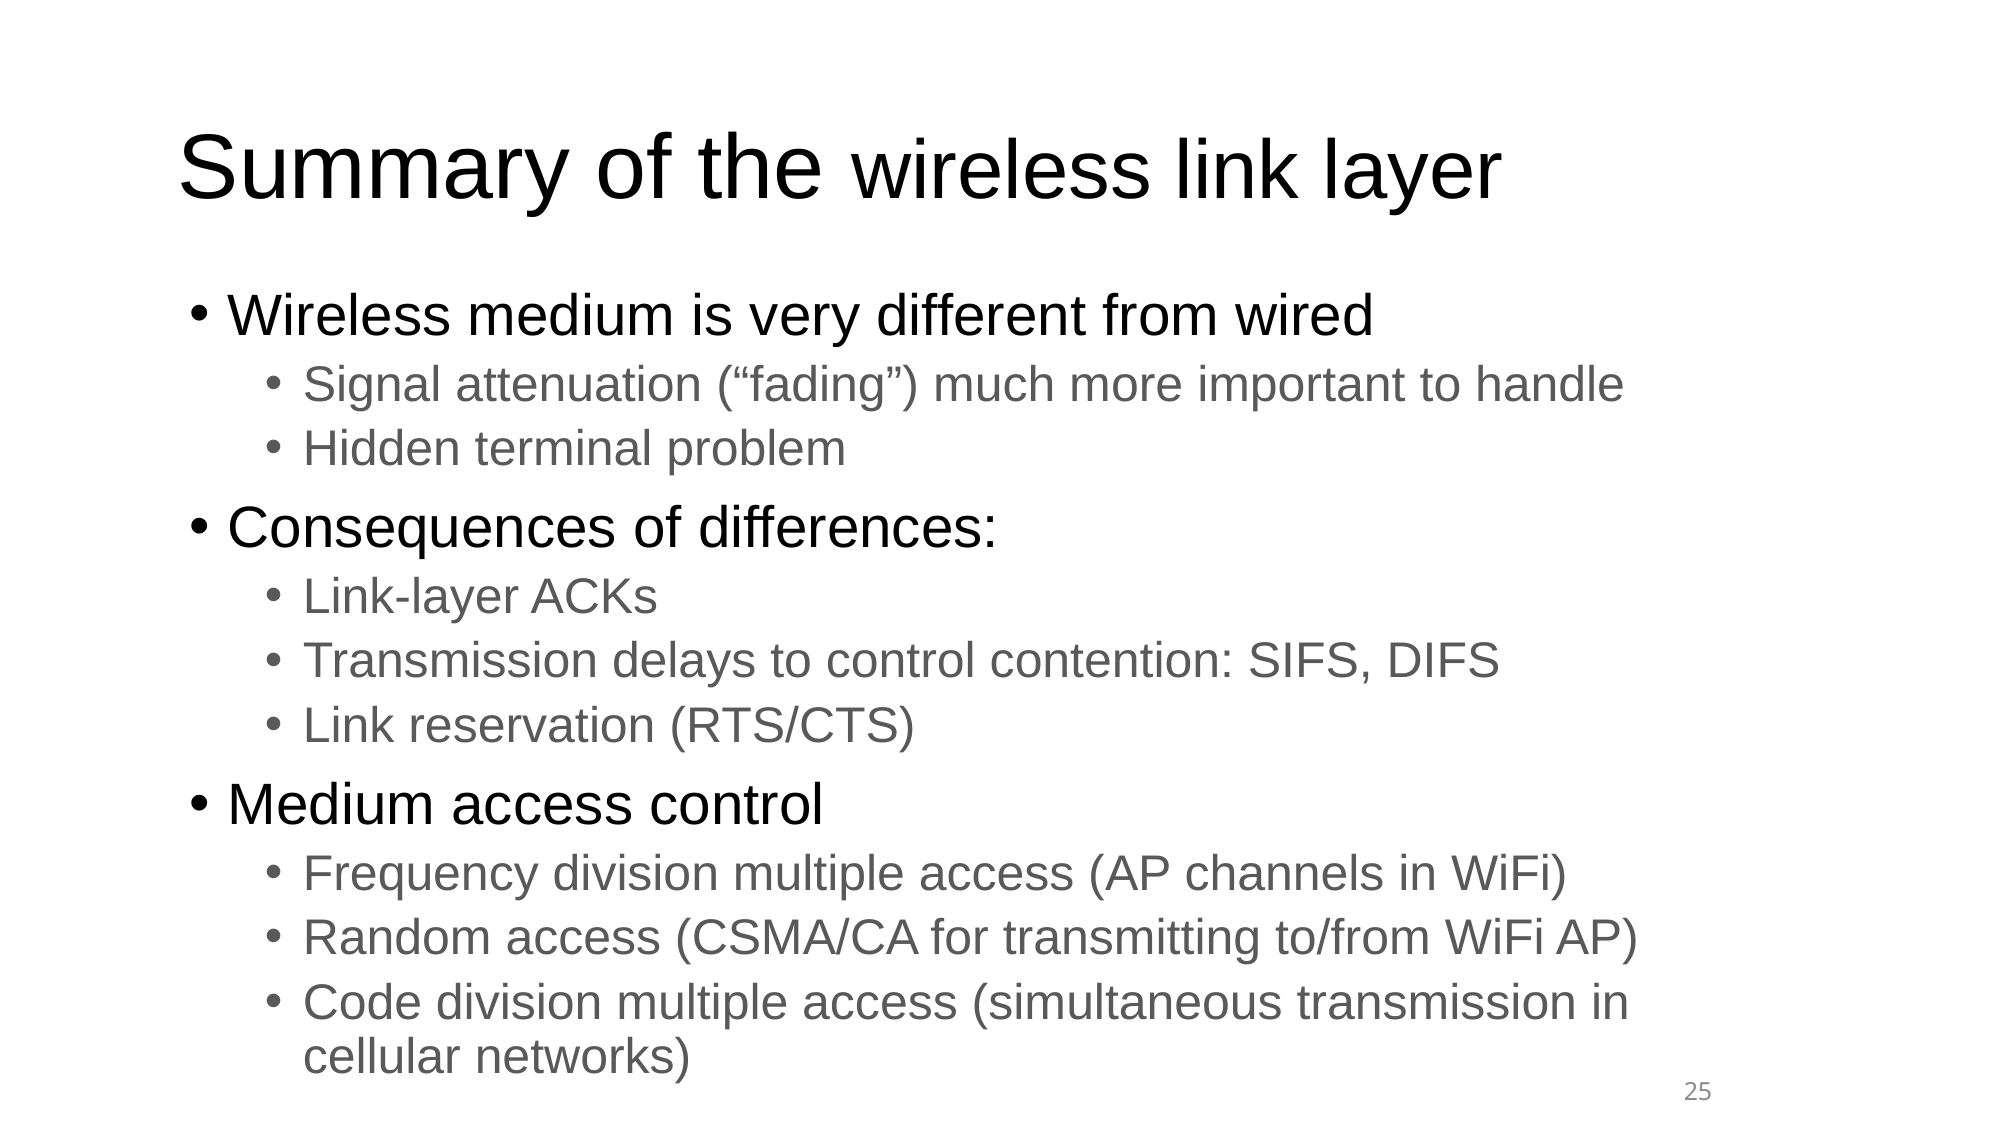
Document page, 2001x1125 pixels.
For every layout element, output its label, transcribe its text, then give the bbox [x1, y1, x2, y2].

list Wireless medium is very different from wired Signal attenuation (“fading”) much more important to handle Hidden terminal problem Consequences of differences: Link-layer ACKs Transmission delays to control contention: SIFS, DIFS Link reservation (RTS/CTS) Medium access control Frequency division multiple access (AP channels in WiFi) Random access (CSMA/CA for transmitting to/from WiFi AP) Code division multiple access (simultaneous transmission in cellular networks) [174, 277, 1791, 1098]
slide_number 25 [1637, 1069, 1728, 1115]
title Summary of the wireless link layer [137, 59, 1863, 278]
